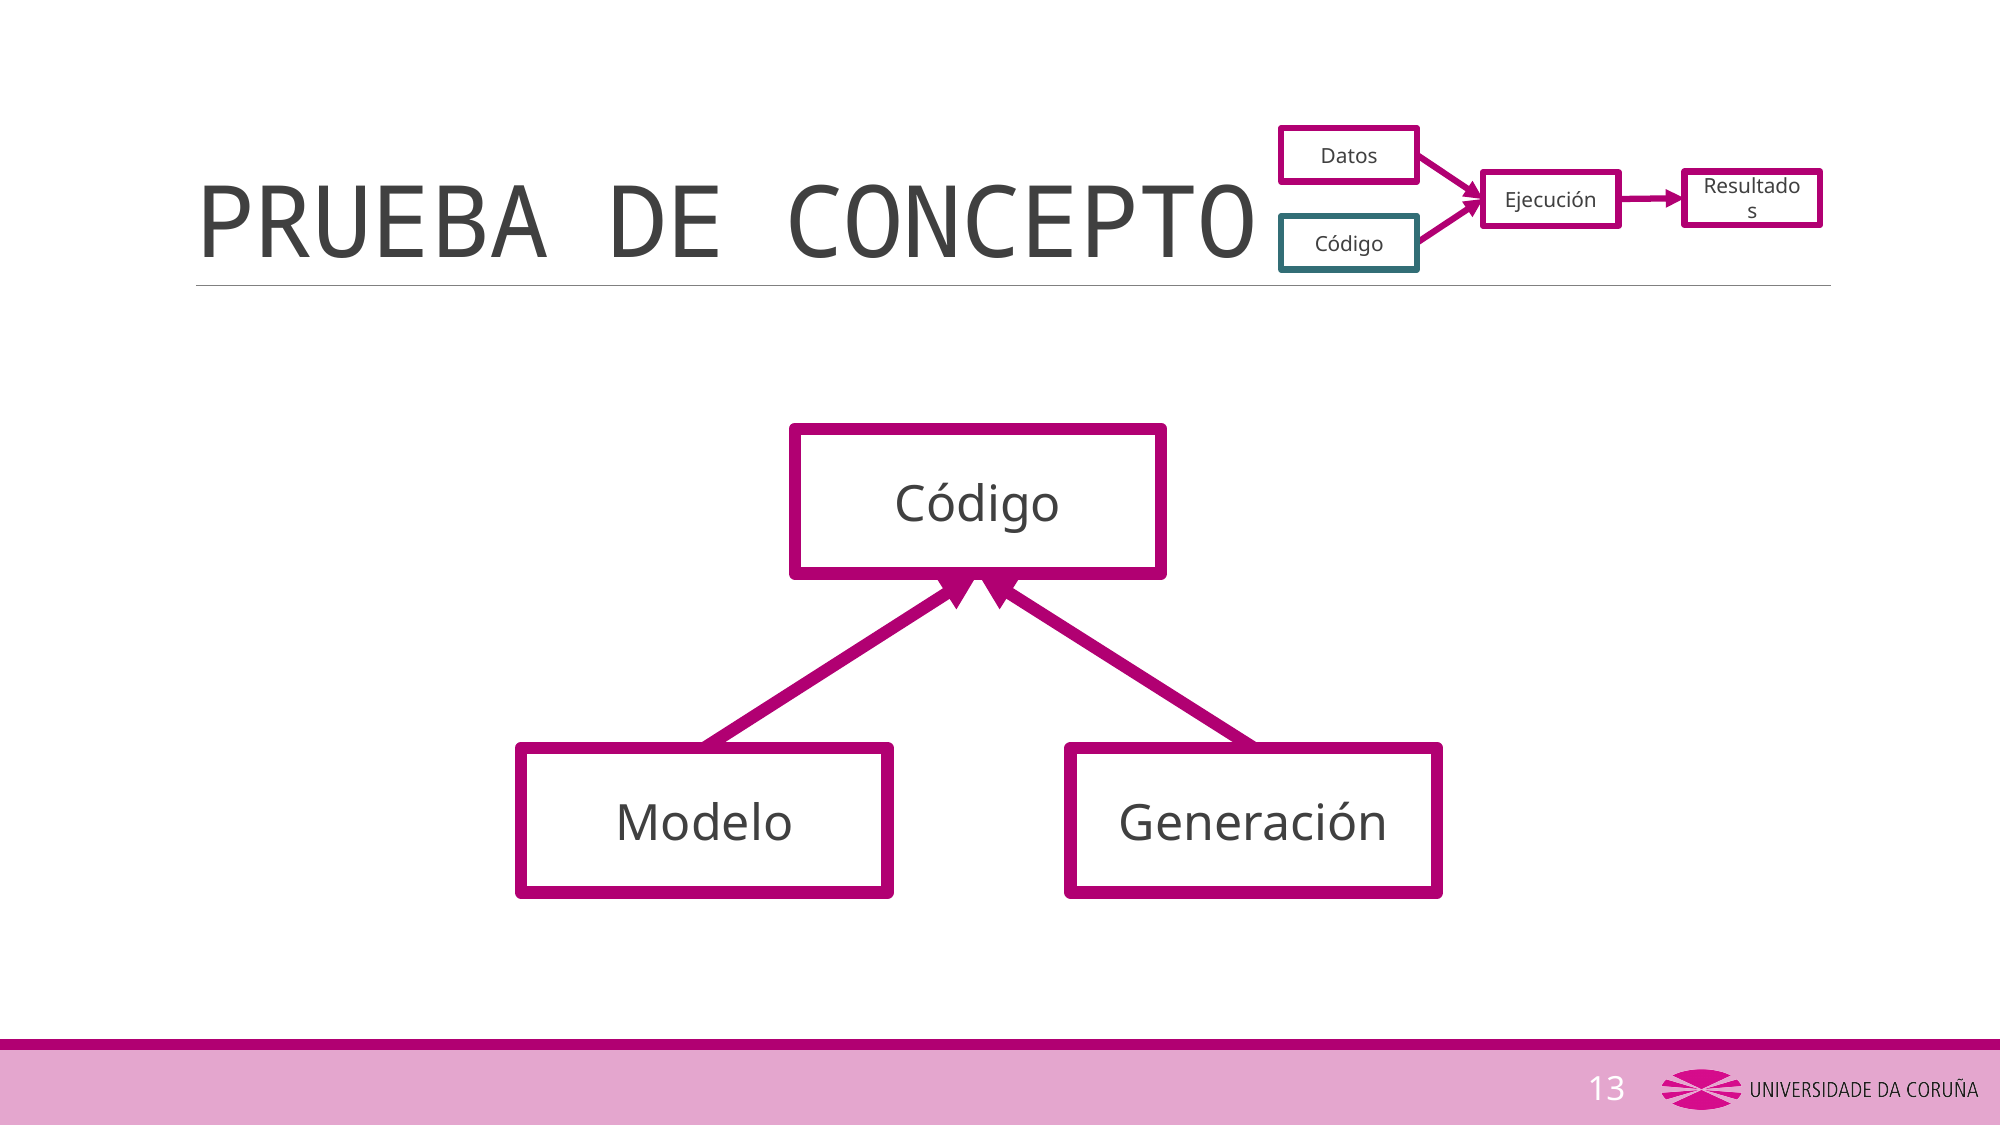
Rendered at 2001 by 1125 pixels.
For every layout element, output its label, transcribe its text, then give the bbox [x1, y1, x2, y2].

picture [1660, 1068, 1980, 1111]
slide_number 13 [1425, 1059, 1641, 1120]
text_box Código [794, 428, 1162, 569]
title PRUEBA DE CONCEPTO [180, 47, 1830, 285]
text_box Modelo [520, 747, 889, 894]
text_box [703, 572, 976, 749]
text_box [977, 572, 1255, 749]
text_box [1280, 127, 1821, 271]
text_box Generación [1069, 747, 1438, 894]
